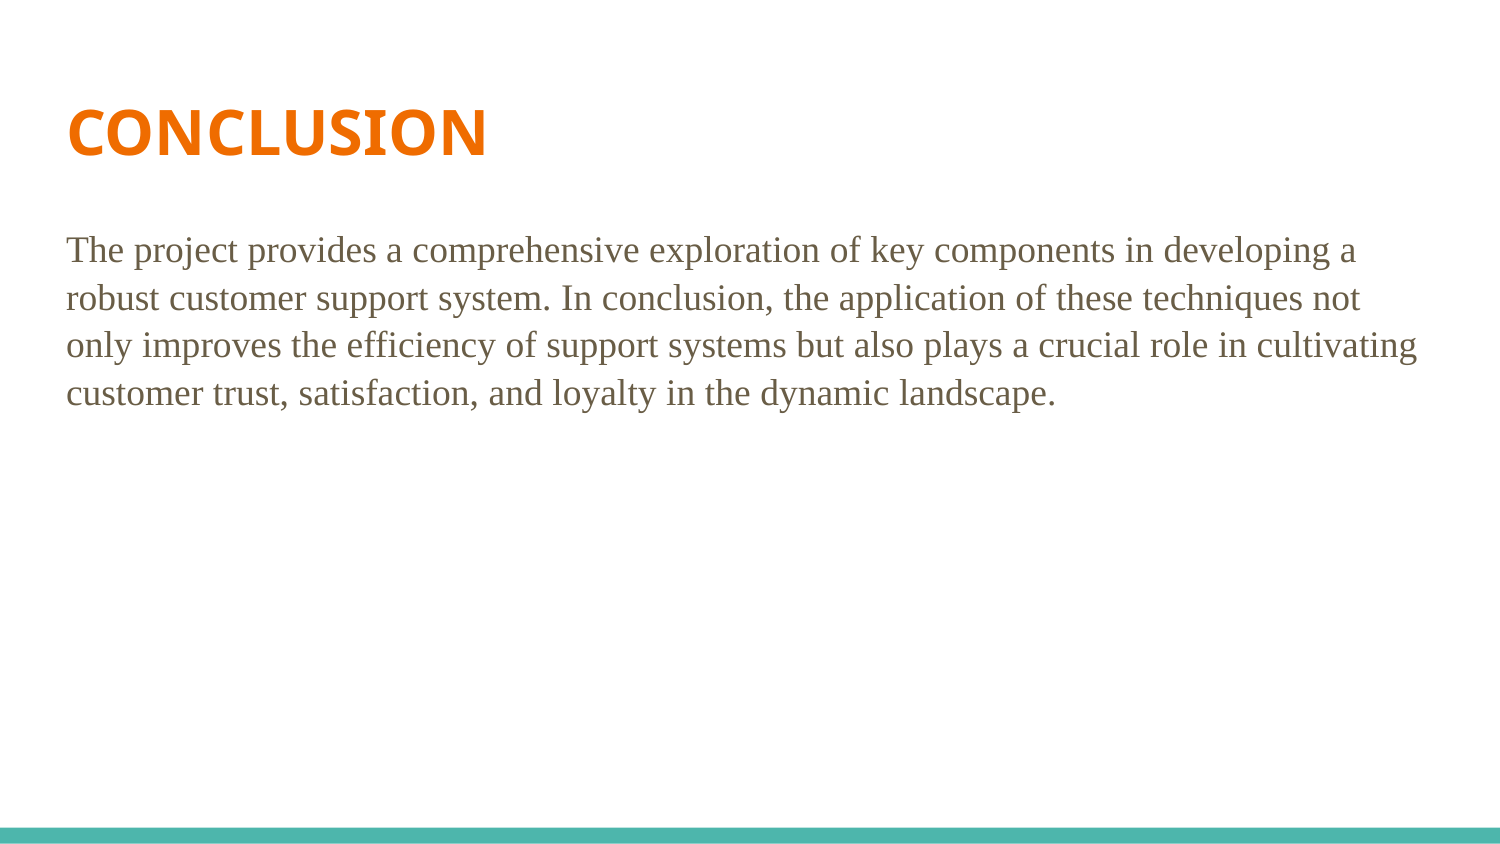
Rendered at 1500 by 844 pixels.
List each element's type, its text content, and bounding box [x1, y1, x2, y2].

list The project provides a comprehensive exploration of key components in developing a robust customer support system. In conclusion, the application of these techniques not only improves the efficiency of support systems but also plays a crucial role in cultivating customer trust, satisfaction, and loyalty in the dynamic landscape. [51, 207, 1449, 750]
title CONCLUSION [51, 72, 1449, 189]
